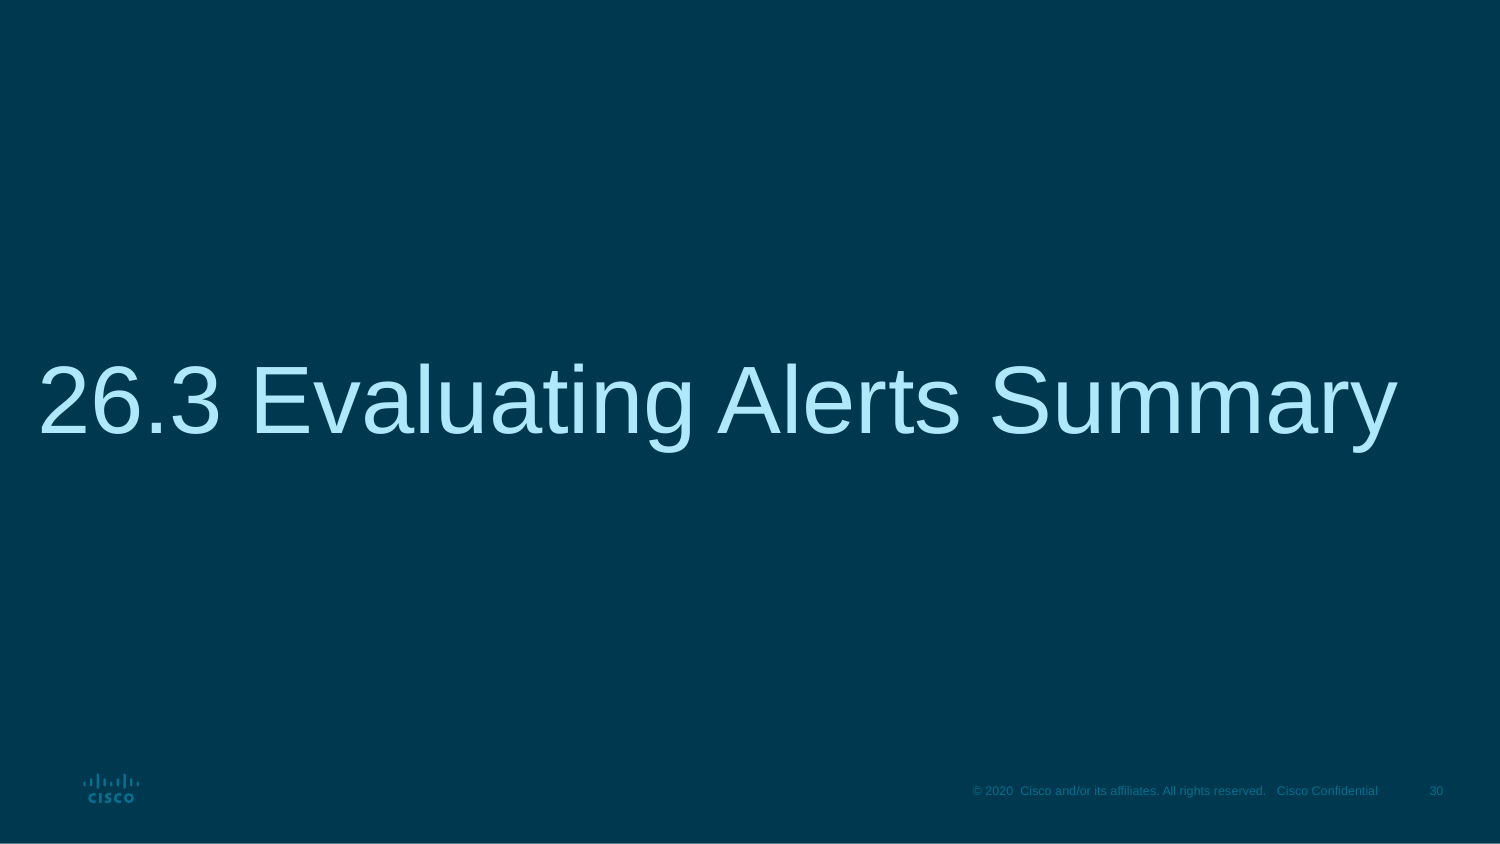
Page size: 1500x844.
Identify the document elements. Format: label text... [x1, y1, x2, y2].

title 26.3 Evaluating Alerts Summary [22, 211, 1427, 681]
